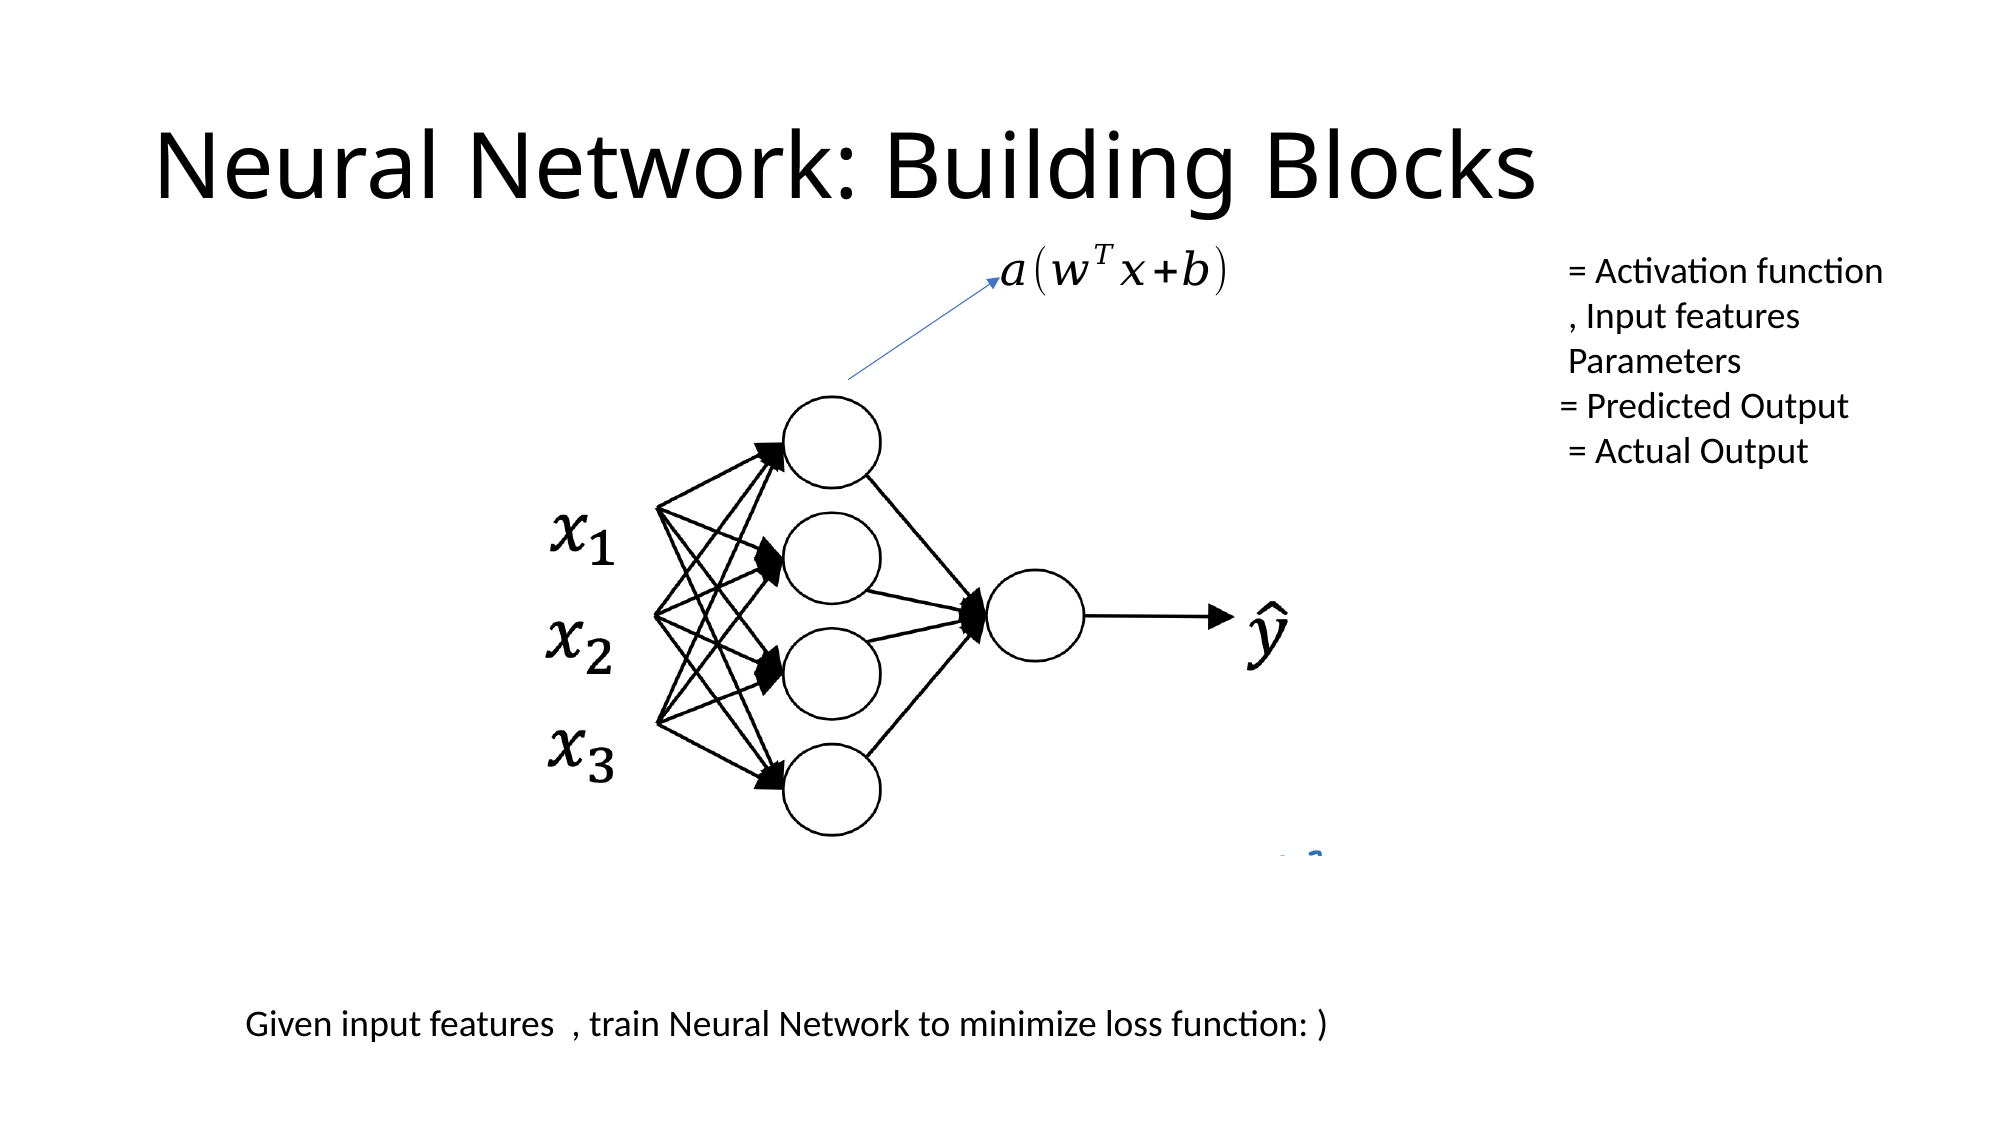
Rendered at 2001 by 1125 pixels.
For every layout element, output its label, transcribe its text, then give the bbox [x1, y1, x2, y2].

title Neural Network: Building Blocks [137, 59, 1863, 278]
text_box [848, 277, 1000, 380]
picture [499, 353, 1392, 856]
